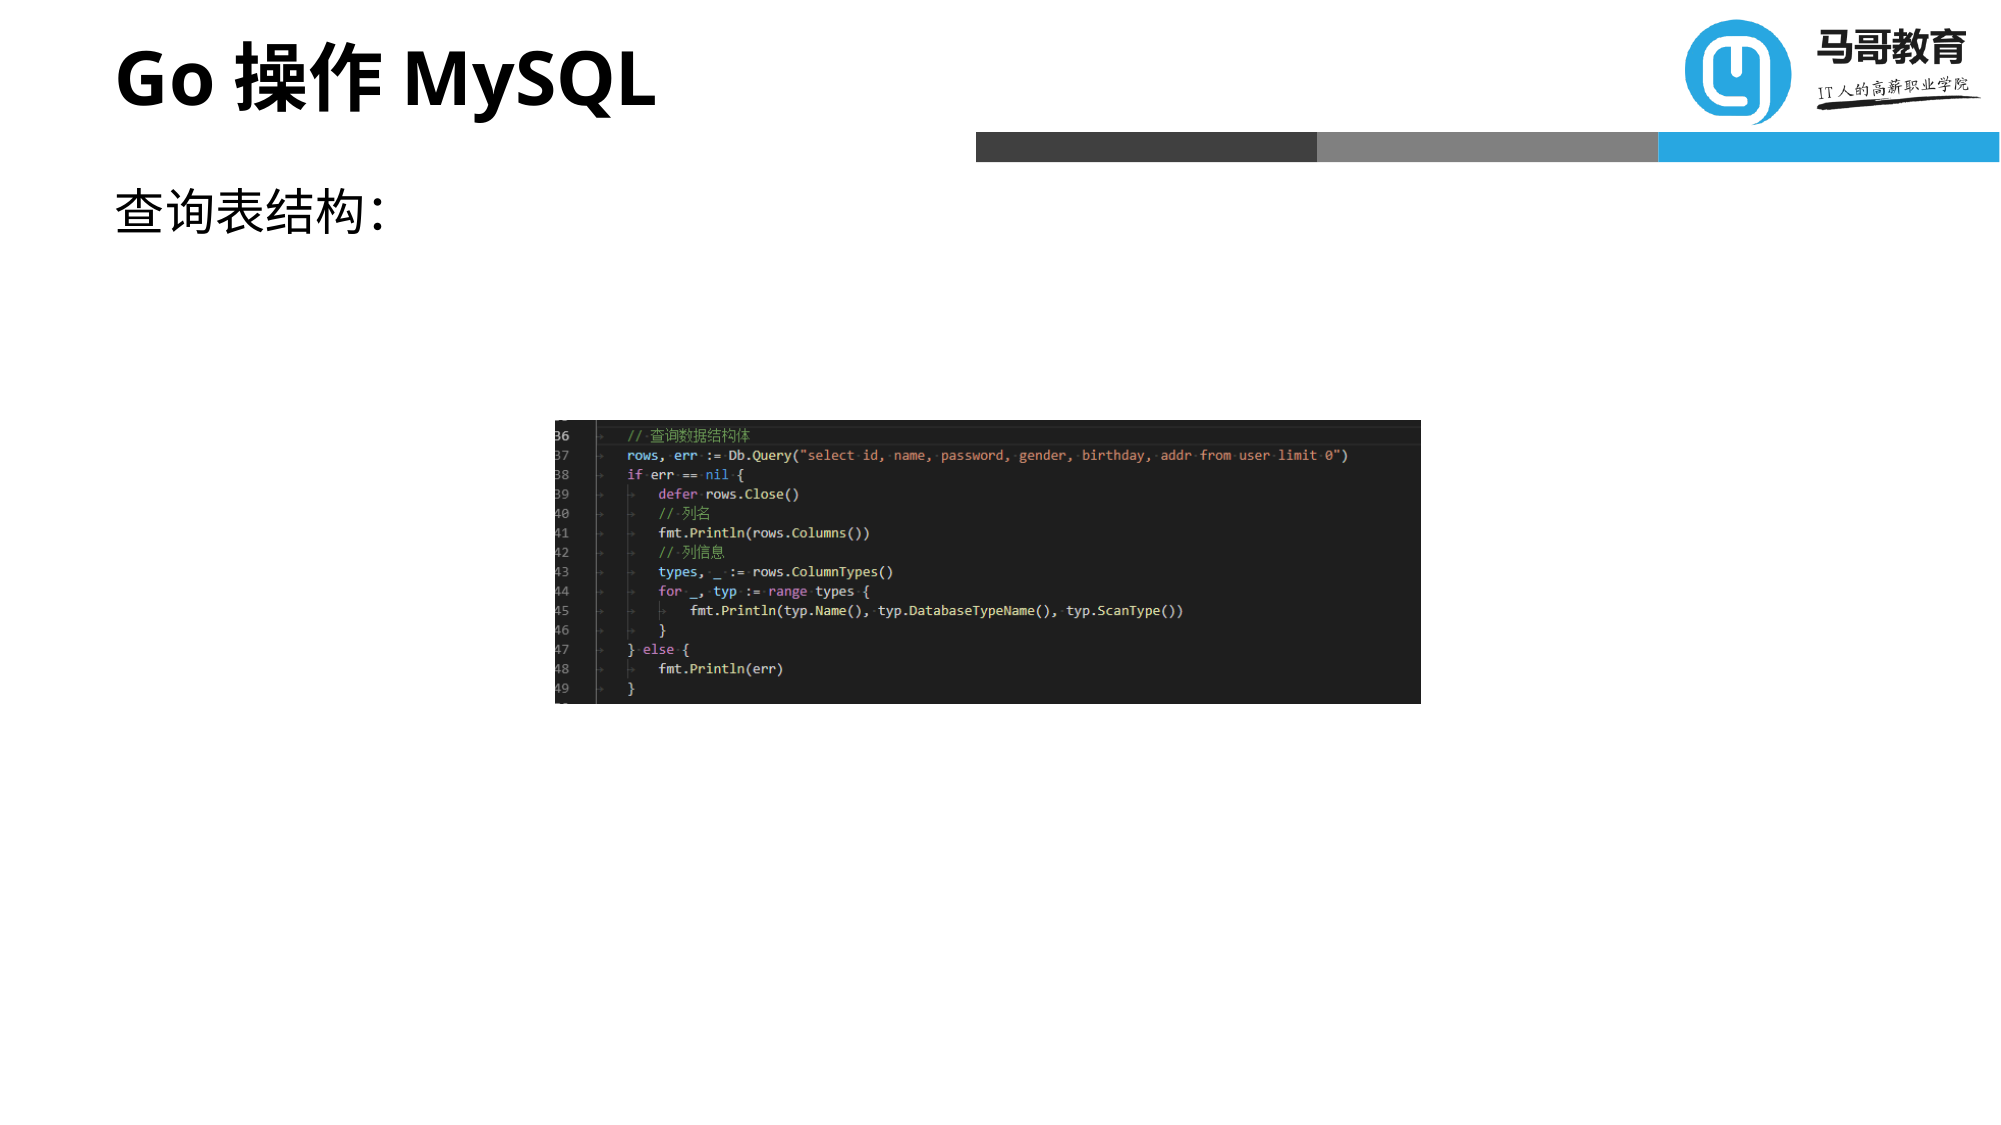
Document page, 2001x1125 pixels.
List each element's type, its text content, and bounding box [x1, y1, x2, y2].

title Go操作MySQL [99, 27, 1274, 124]
picture [1671, 0, 2001, 206]
list 查询表结构： [99, 173, 1931, 1034]
picture [555, 420, 1422, 705]
